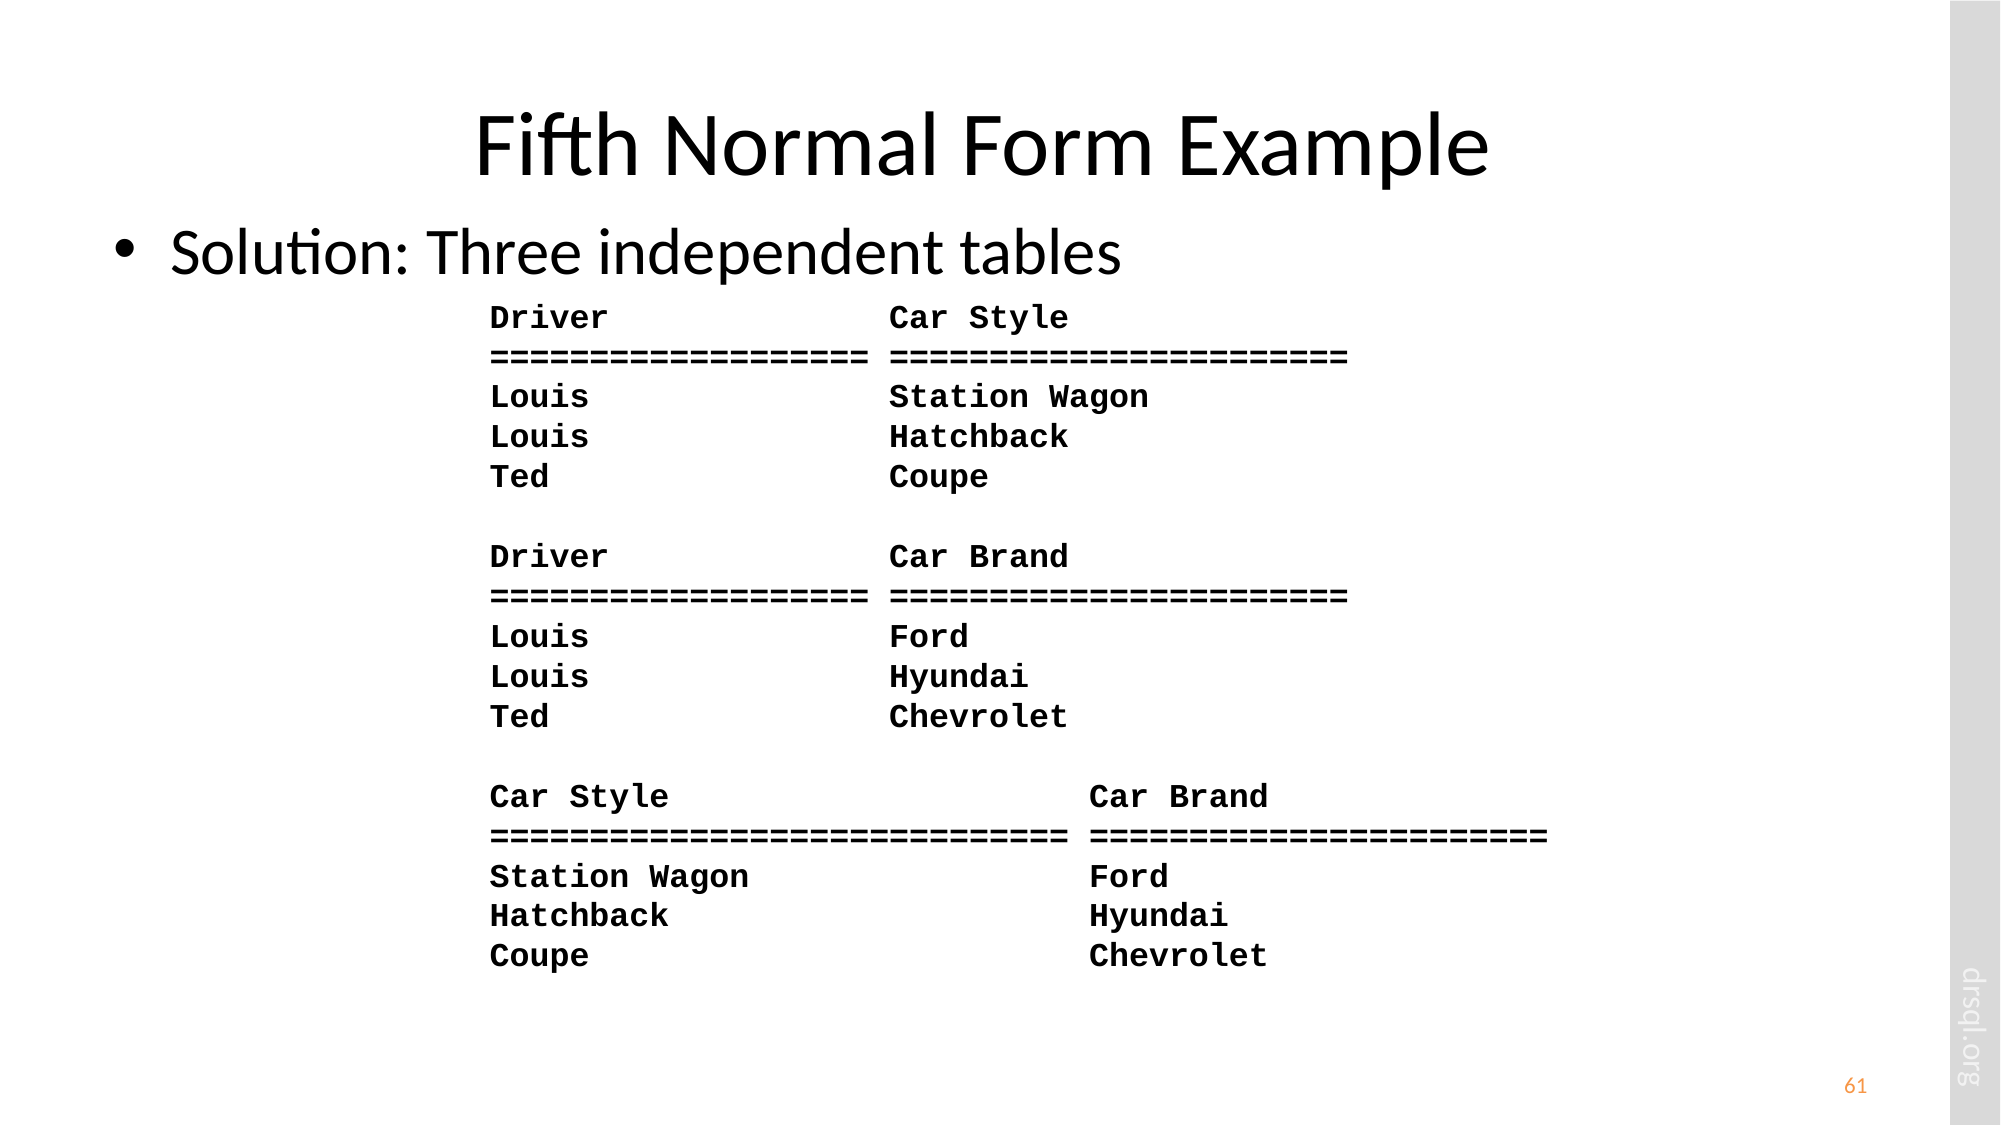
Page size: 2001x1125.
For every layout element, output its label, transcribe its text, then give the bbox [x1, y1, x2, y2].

list Solution: Three independent tables [98, 200, 1899, 943]
text_box Driver Car Style =================== ======================= Louis Station Wagon Louis Hatchback Ted Coupe Driver Car Brand =================== ======================= Louis Ford Louis Hyundai Ted Chevrolet Car Style Car Brand ============================= ======================= Station Wagon Ford Hatchback Hyundai Coupe Chevrolet [474, 287, 1738, 1021]
title Fifth Normal Form Example [99, 45, 1867, 200]
text_box [337, 274, 1663, 331]
